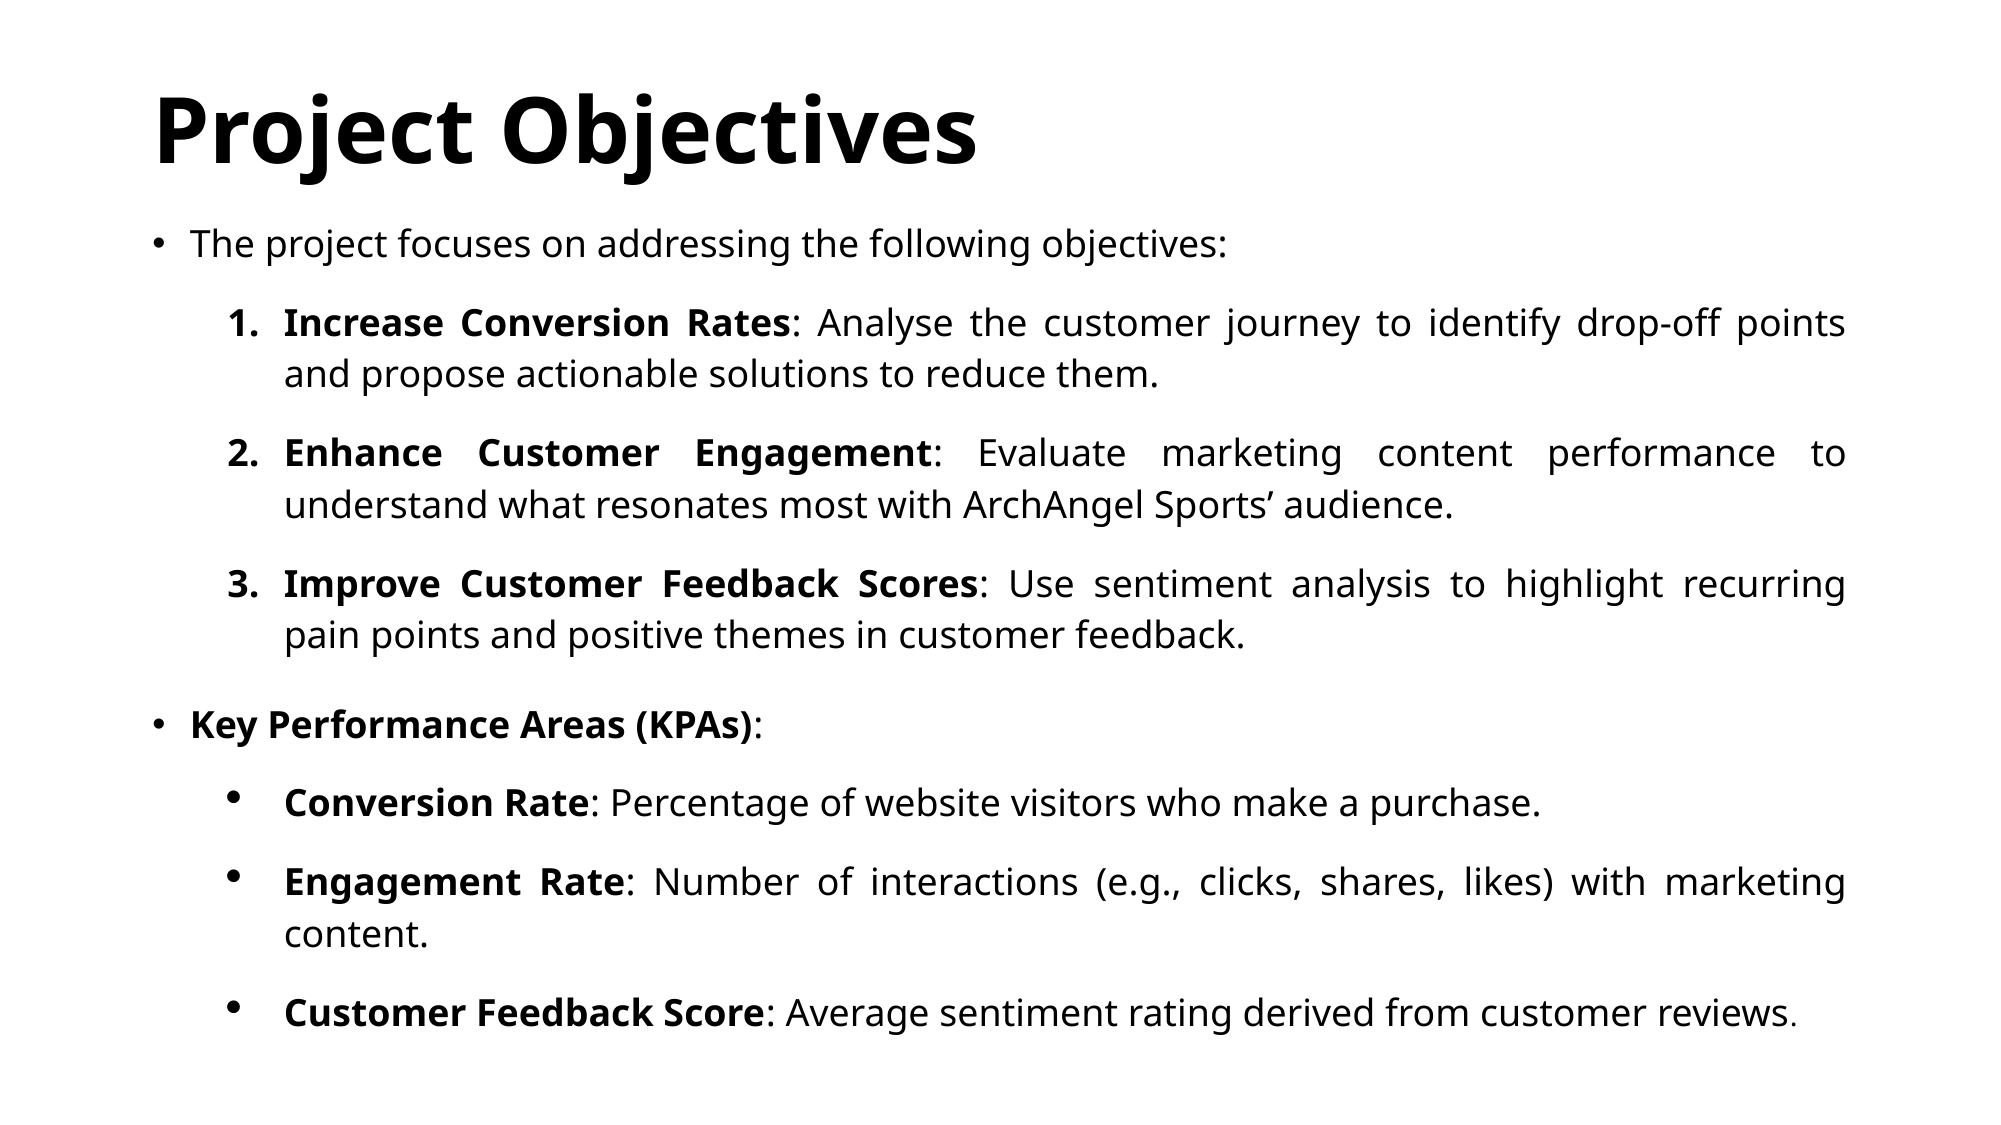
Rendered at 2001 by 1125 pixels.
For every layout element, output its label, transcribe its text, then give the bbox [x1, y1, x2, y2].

title Project Objectives [137, 25, 1863, 205]
list The project focuses on addressing the following objectives: Increase Conversion Rates: Analyse the customer journey to identify drop-off points and propose actionable solutions to reduce them. Enhance Customer Engagement: Evaluate marketing content performance to understand what resonates most with ArchAngel Sports’ audience. Improve Customer Feedback Scores: Use sentiment analysis to highlight recurring pain points and positive themes in customer feedback. Key Performance Areas (KPAs): Conversion Rate: Percentage of website visitors who make a purchase. Engagement Rate: Number of interactions (e.g., clicks, shares, likes) with marketing content. Customer Feedback Score: Average sentiment rating derived from customer reviews. [137, 205, 1863, 920]
